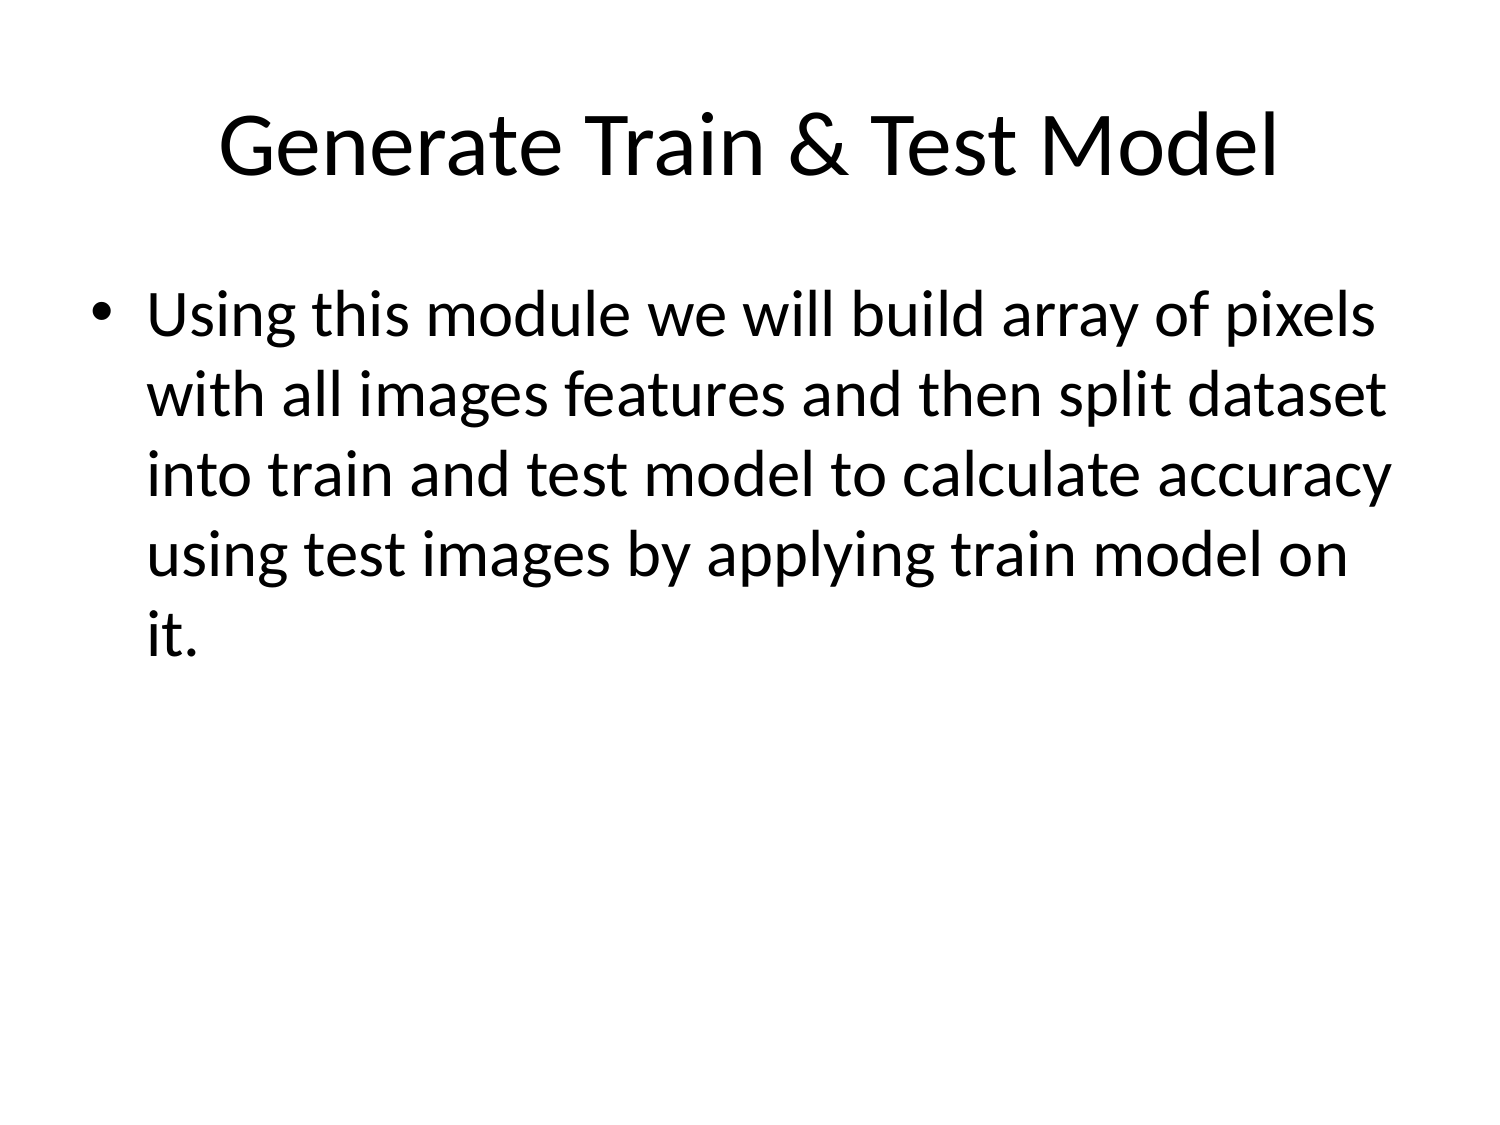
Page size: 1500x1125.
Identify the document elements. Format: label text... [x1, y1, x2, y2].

list Using this module we will build array of pixels with all images features and then split dataset into train and test model to calculate accuracy using test images by applying train model on it. [75, 262, 1425, 1005]
title Generate Train & Test Model [75, 45, 1425, 233]
